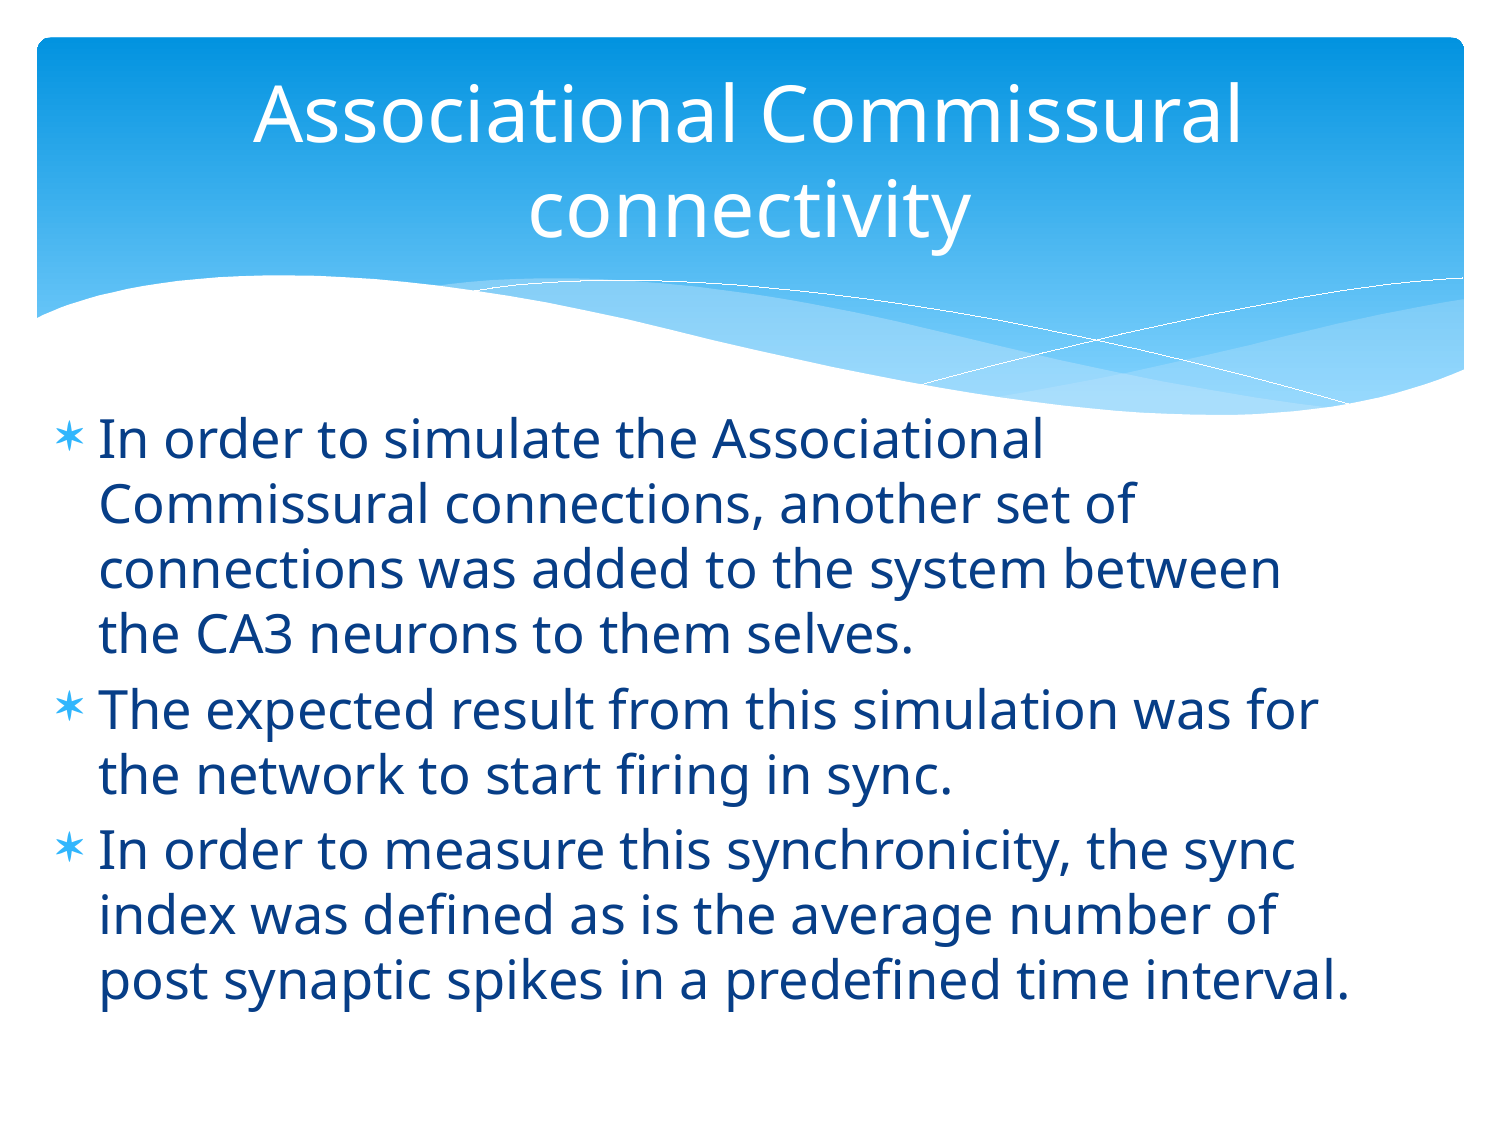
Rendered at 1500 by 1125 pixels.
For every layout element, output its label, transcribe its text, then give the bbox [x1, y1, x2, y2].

title Associational Commissural connectivity [75, 55, 1425, 261]
text_box [785, 267, 1449, 1010]
list In order to simulate the Associational Commissural connections, another set of connections was added to the system between the CA3 neurons to them selves. The expected result from this simulation was for the network to start firing in sync. In order to measure this synchronicity, the sync index was defined as is the average number of post synaptic spikes in a predefined time interval. [41, 397, 1388, 1031]
